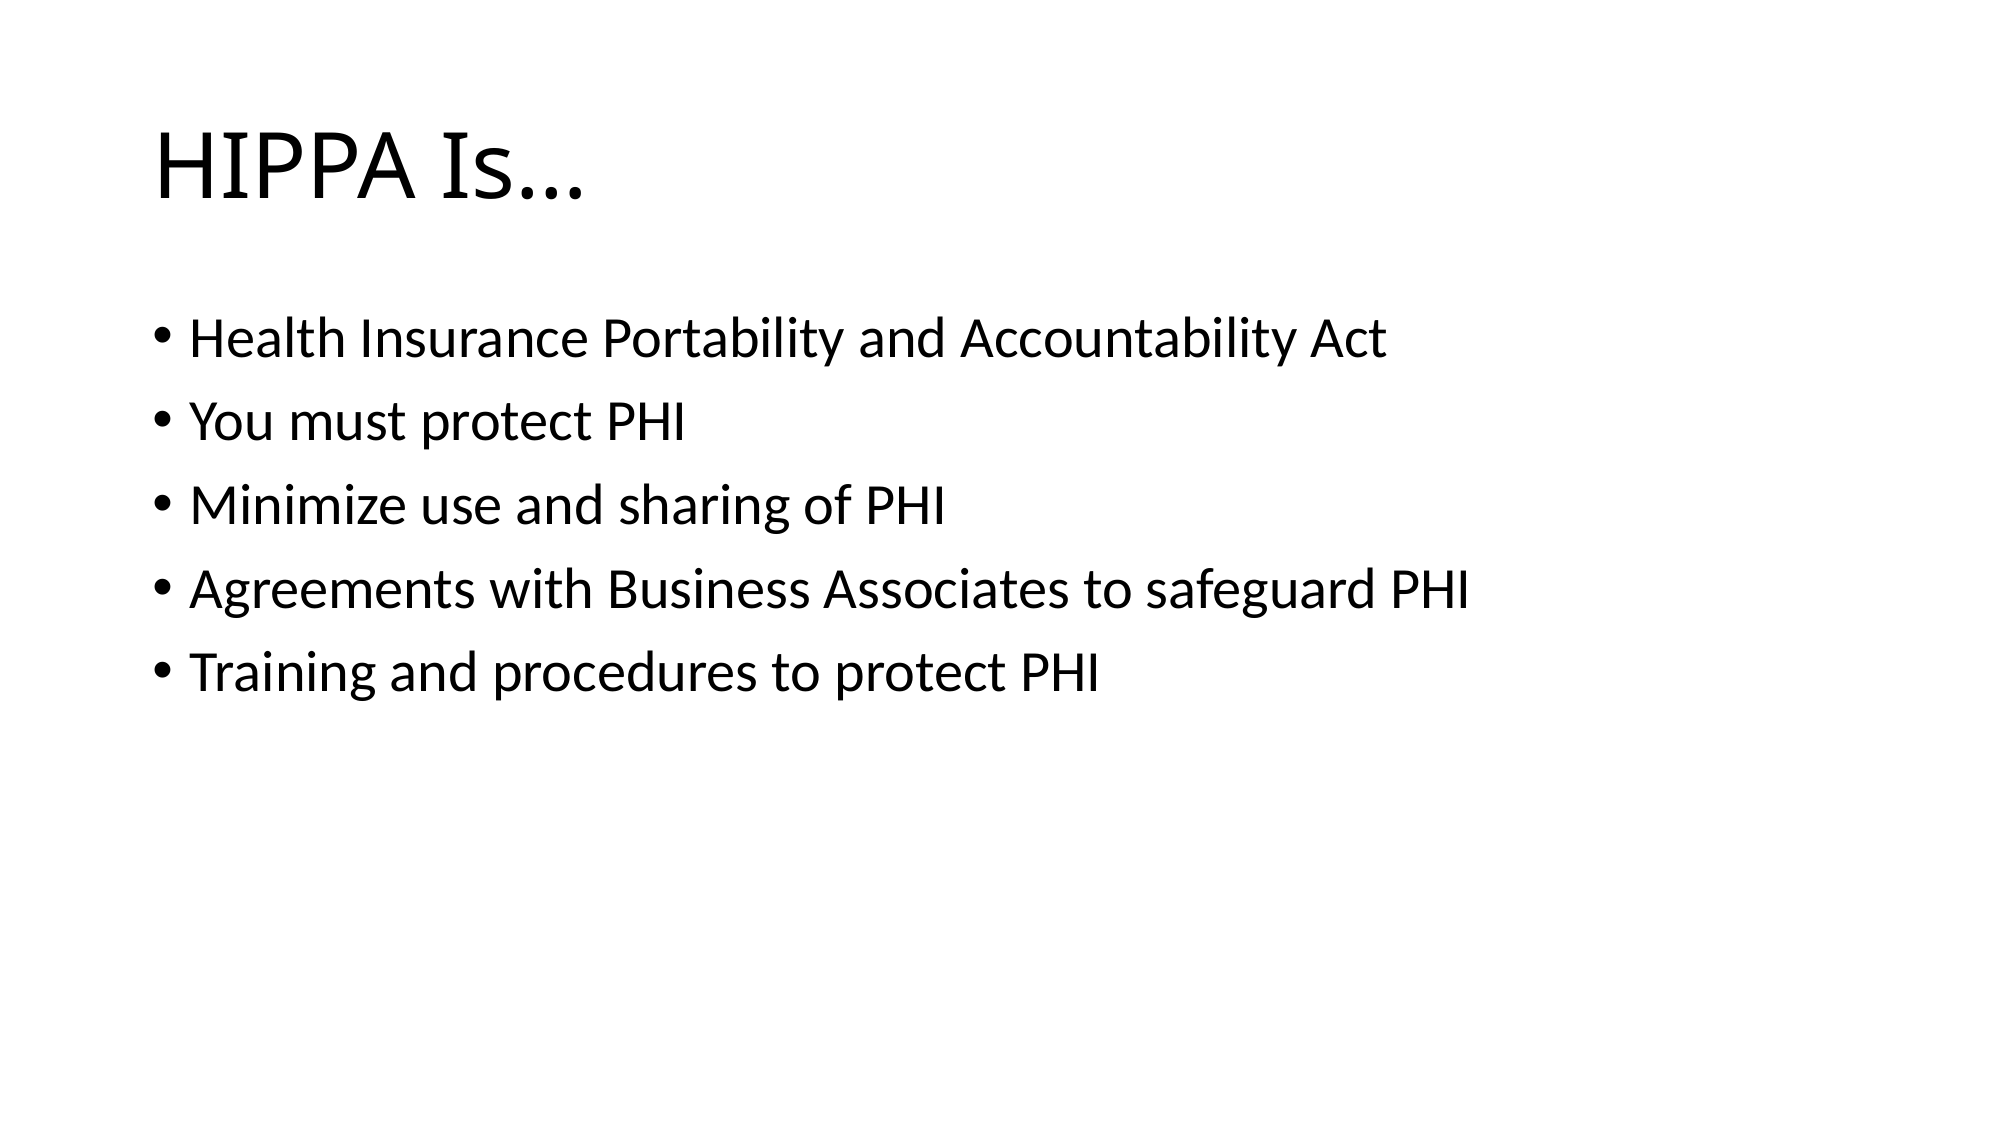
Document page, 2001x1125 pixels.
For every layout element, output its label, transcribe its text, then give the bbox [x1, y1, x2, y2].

title HIPPA Is… [137, 59, 1863, 278]
list Health Insurance Portability and Accountability Act You must protect PHI Minimize use and sharing of PHI Agreements with Business Associates to safeguard PHI Training and procedures to protect PHI [137, 299, 1863, 1014]
